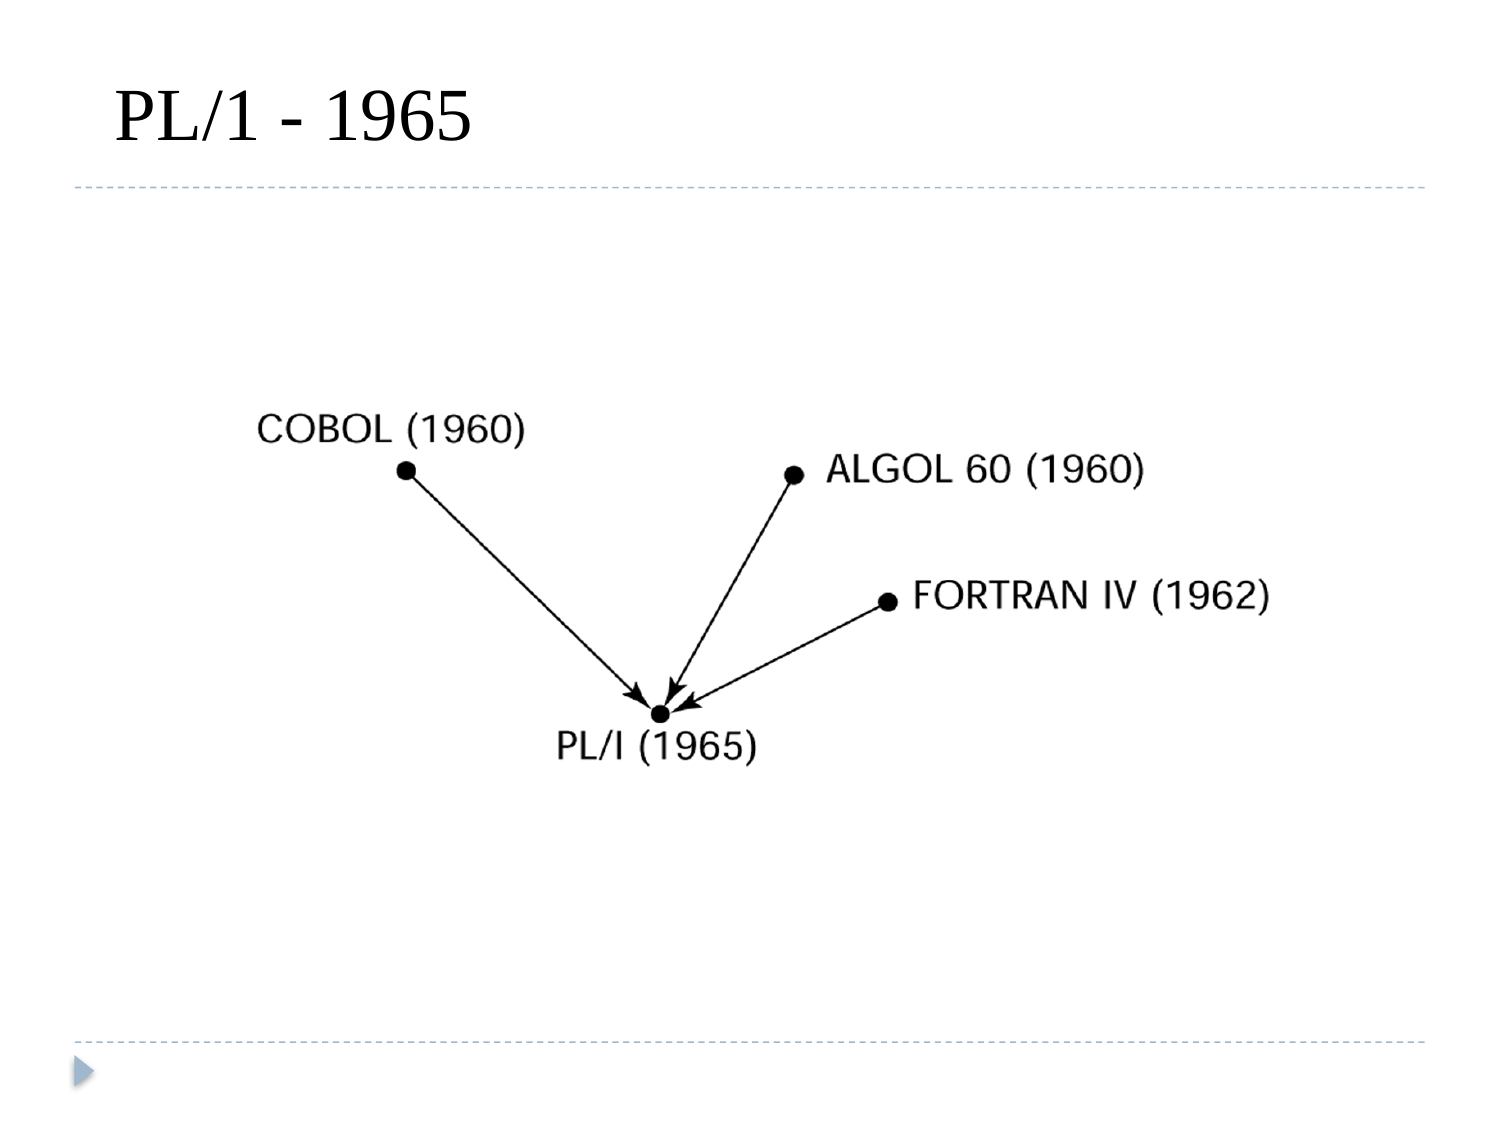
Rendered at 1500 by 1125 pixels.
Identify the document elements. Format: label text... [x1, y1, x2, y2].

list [171, 404, 1353, 794]
title PL/1 - 1965 [99, 75, 1375, 163]
